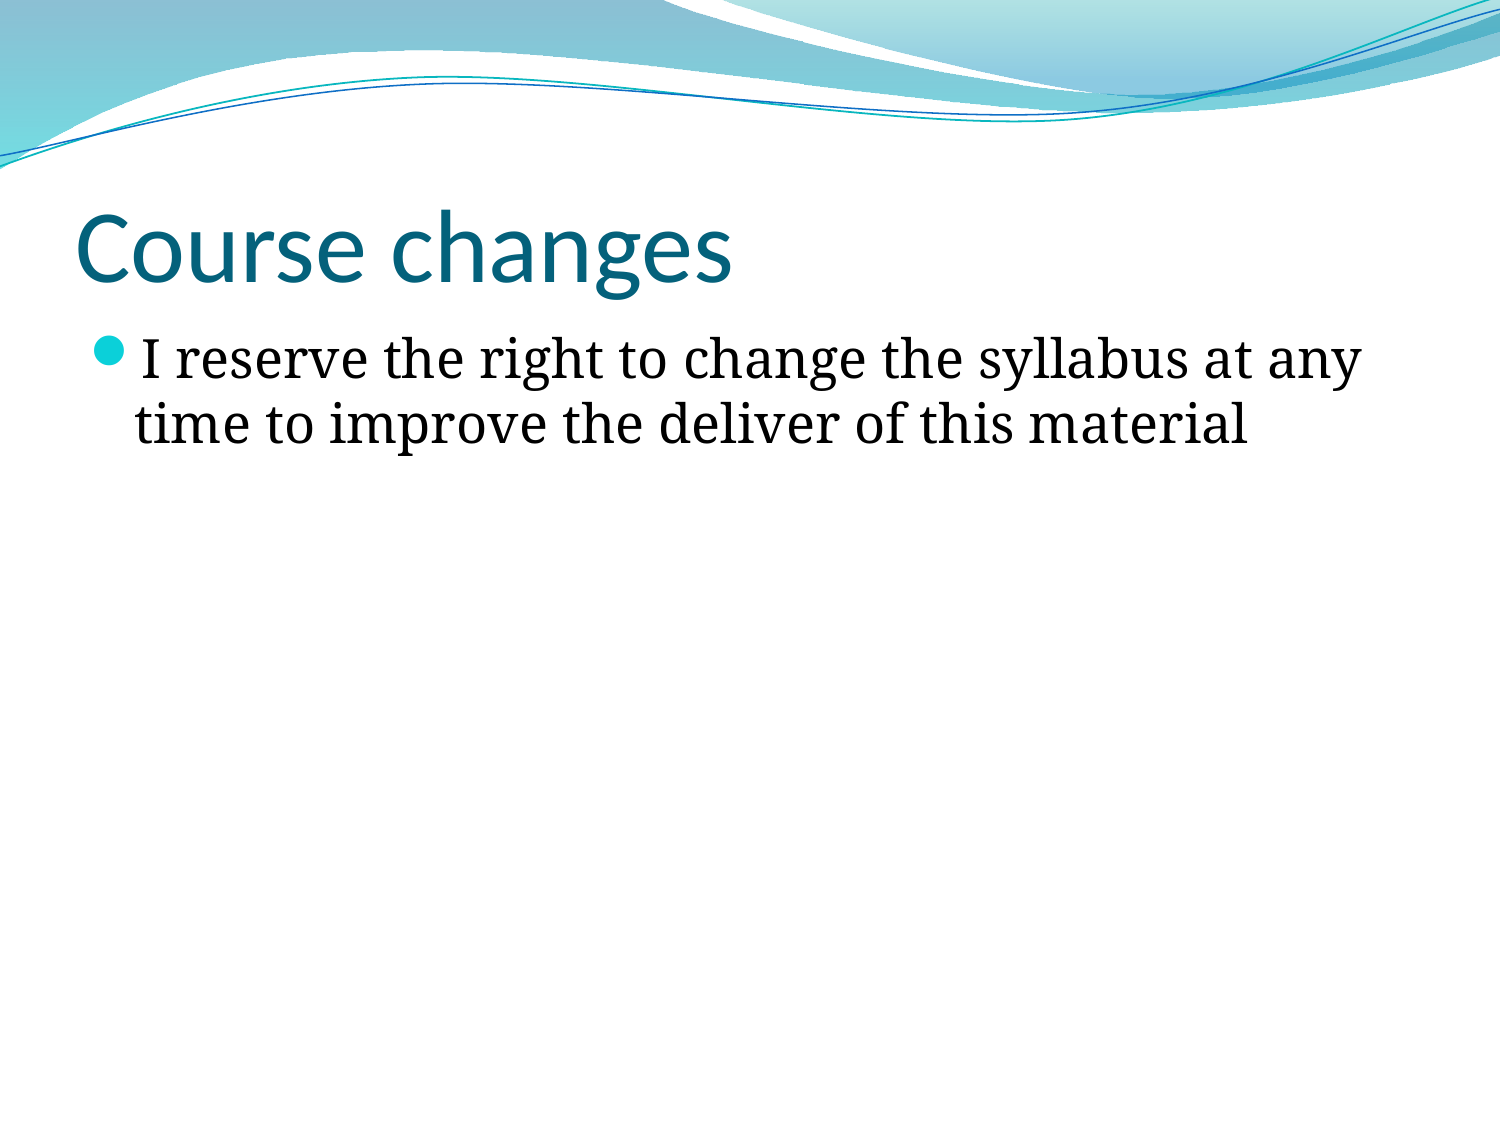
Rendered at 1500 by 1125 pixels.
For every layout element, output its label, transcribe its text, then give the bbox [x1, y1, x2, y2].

list I reserve the right to change the syllabus at any time to improve the deliver of this material [75, 317, 1425, 1038]
title Course changes [75, 115, 1425, 303]
